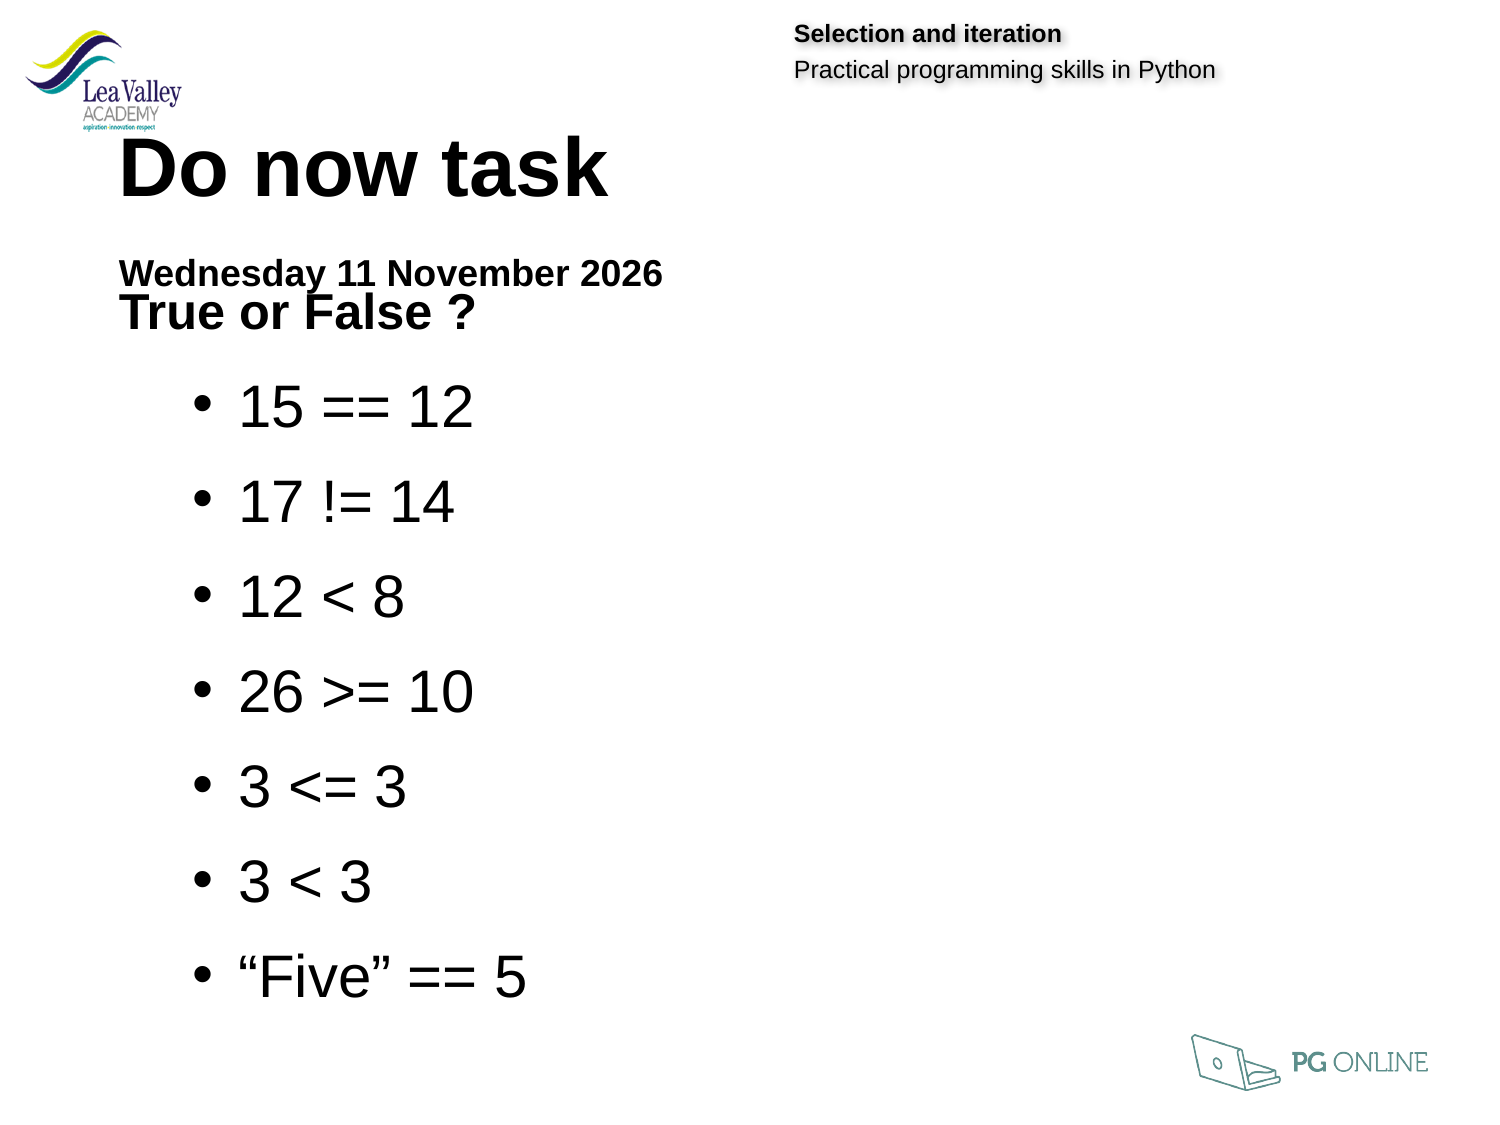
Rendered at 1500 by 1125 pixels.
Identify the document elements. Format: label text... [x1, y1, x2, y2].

text_box [26, 378, 1377, 1123]
list Do now task Tuesday, 15 March 2022 [118, 124, 1401, 237]
list True or False ? 15 == 12 17 != 14 12 < 8 26 >= 10 3 <= 3 3 < 3 “Five” == 5 [118, 279, 1441, 1024]
picture [1377, 1034, 1428, 1091]
picture [24, 30, 182, 132]
